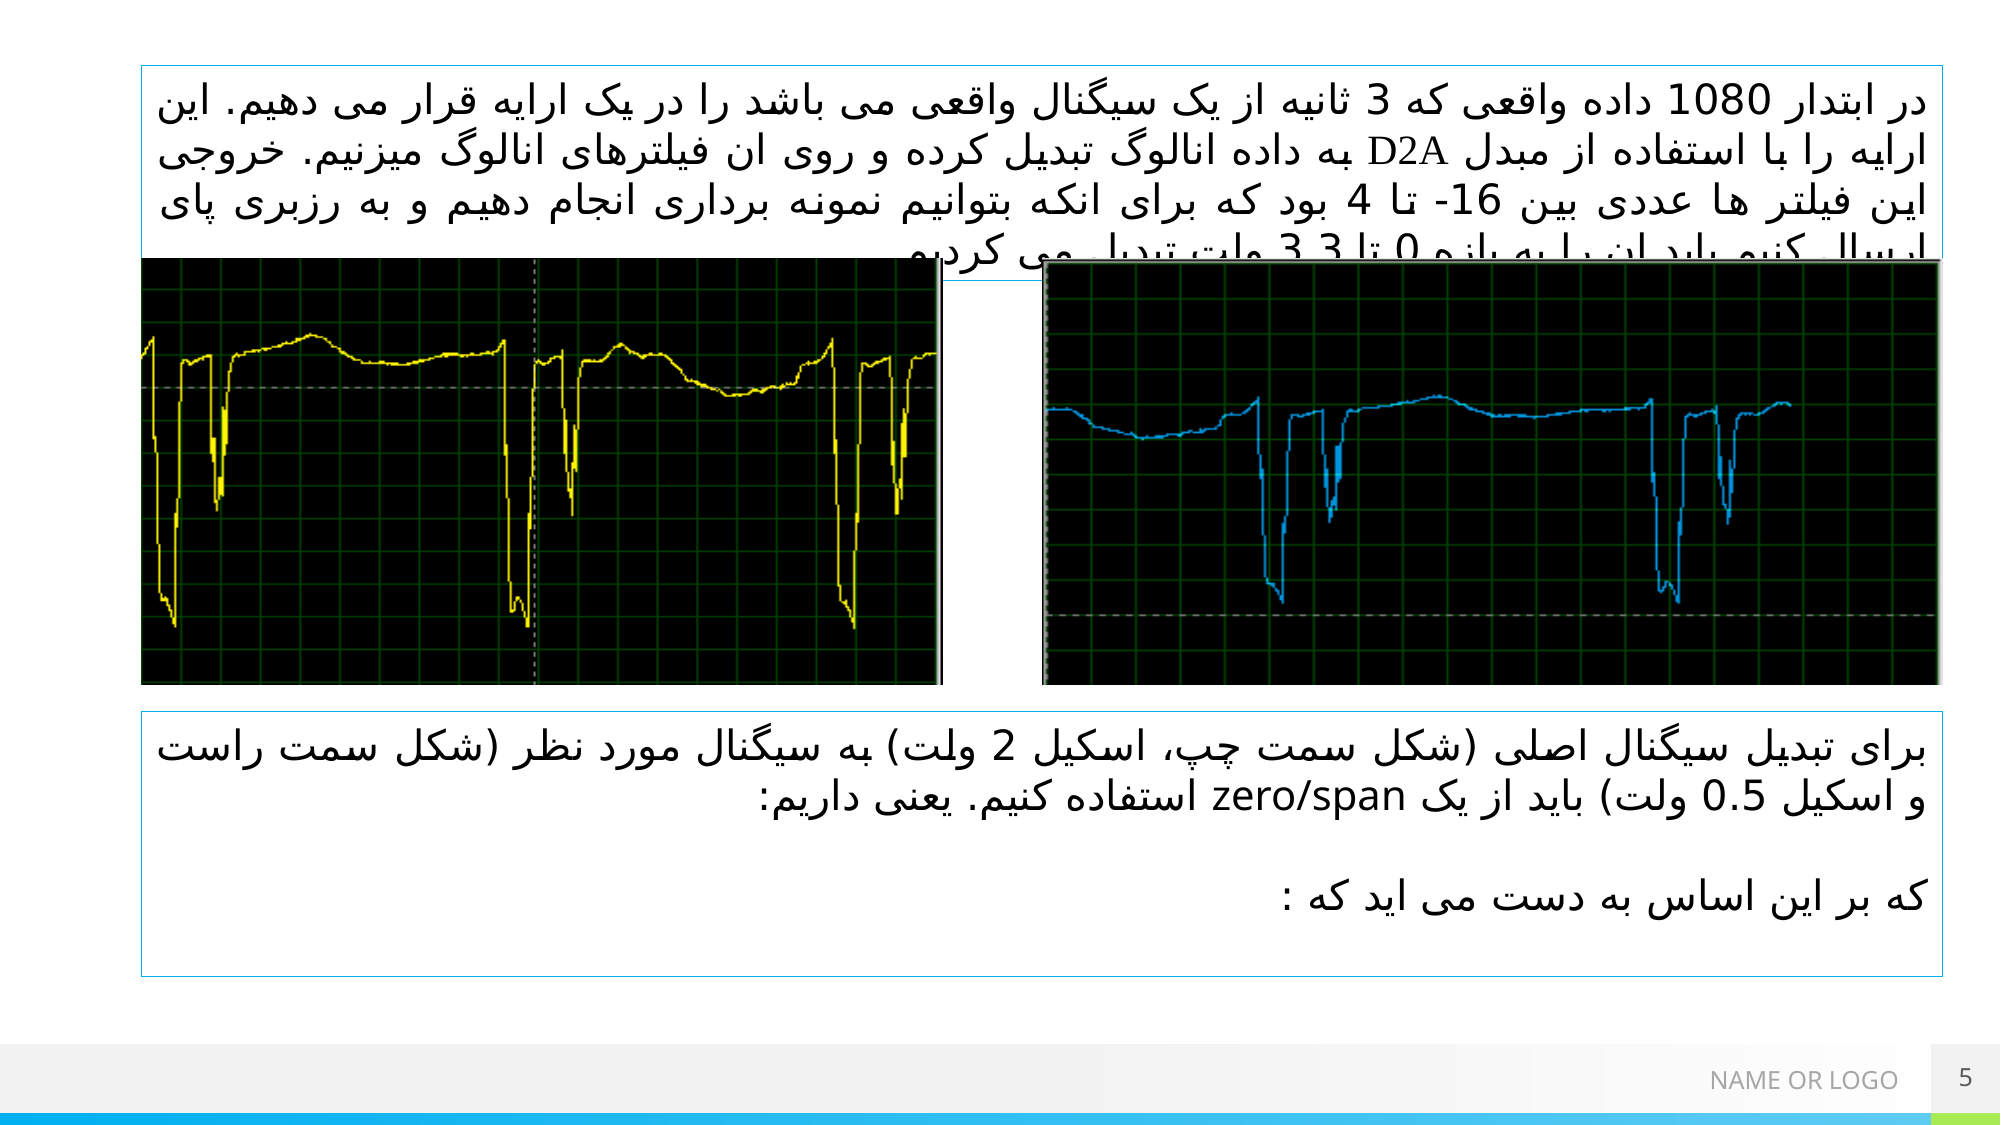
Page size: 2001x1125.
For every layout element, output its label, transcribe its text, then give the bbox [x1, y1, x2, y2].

text_box در ابتدار 1080 داده واقعی که 3 ثانیه از یک سیگنال واقعی می باشد را در یک ارایه قرار می دهیم. این ارایه را با استفاده از مبدل D2A به داده انالوگ تبدیل کرده و روی ان فیلترهای انالوگ میزنیم. خروجی این فیلتر ها عددی بین 16- تا 4 بود که برای انکه بتوانیم نمونه برداری انجام دهیم و به رزبری پای ارسال کنیم باید ان را به بازه 0 تا 3.3 ولت تبدیل می کردیم. [141, 65, 1943, 281]
slide_number 5 [1931, 1044, 2000, 1114]
picture [1041, 258, 1944, 686]
picture [140, 258, 943, 686]
